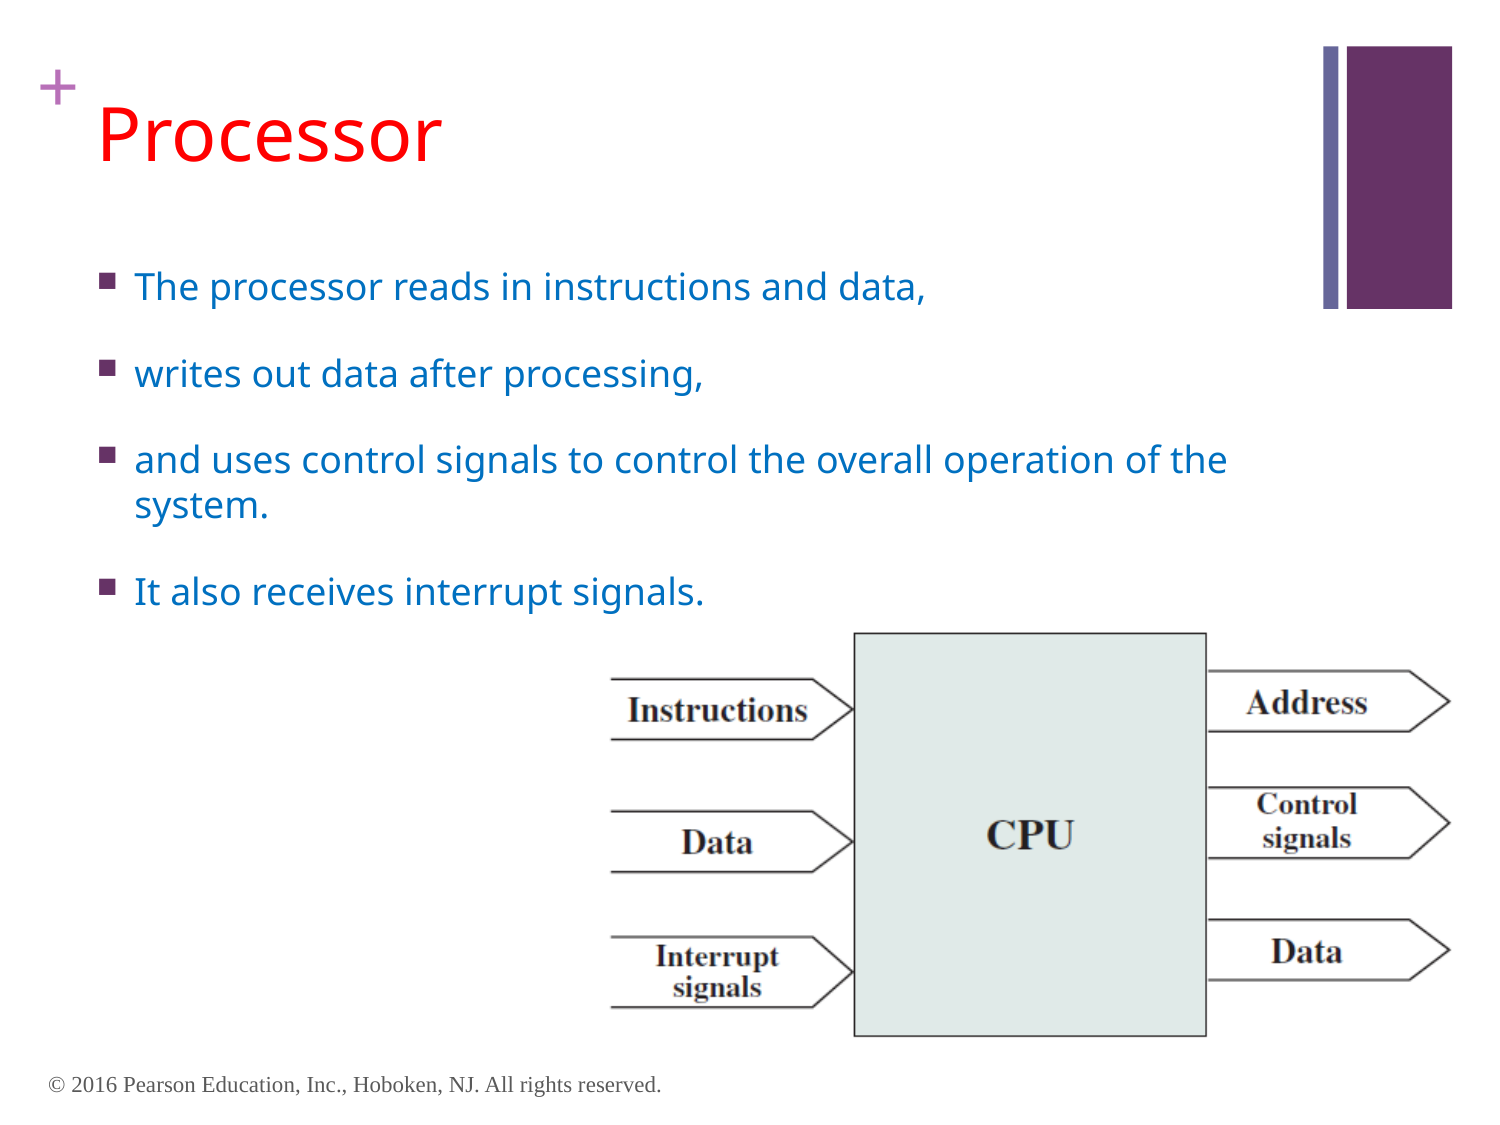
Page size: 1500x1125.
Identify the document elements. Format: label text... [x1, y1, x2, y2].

title Processor [81, 79, 1322, 255]
picture [595, 616, 1463, 1052]
list The processor reads in instructions and data, writes out data after processing, and uses control signals to control the overall operation of the system. It also receives interrupt signals. [81, 255, 1322, 936]
footer © 2016 Pearson Education, Inc., Hoboken, NJ. All rights reserved. [33, 1053, 1038, 1114]
